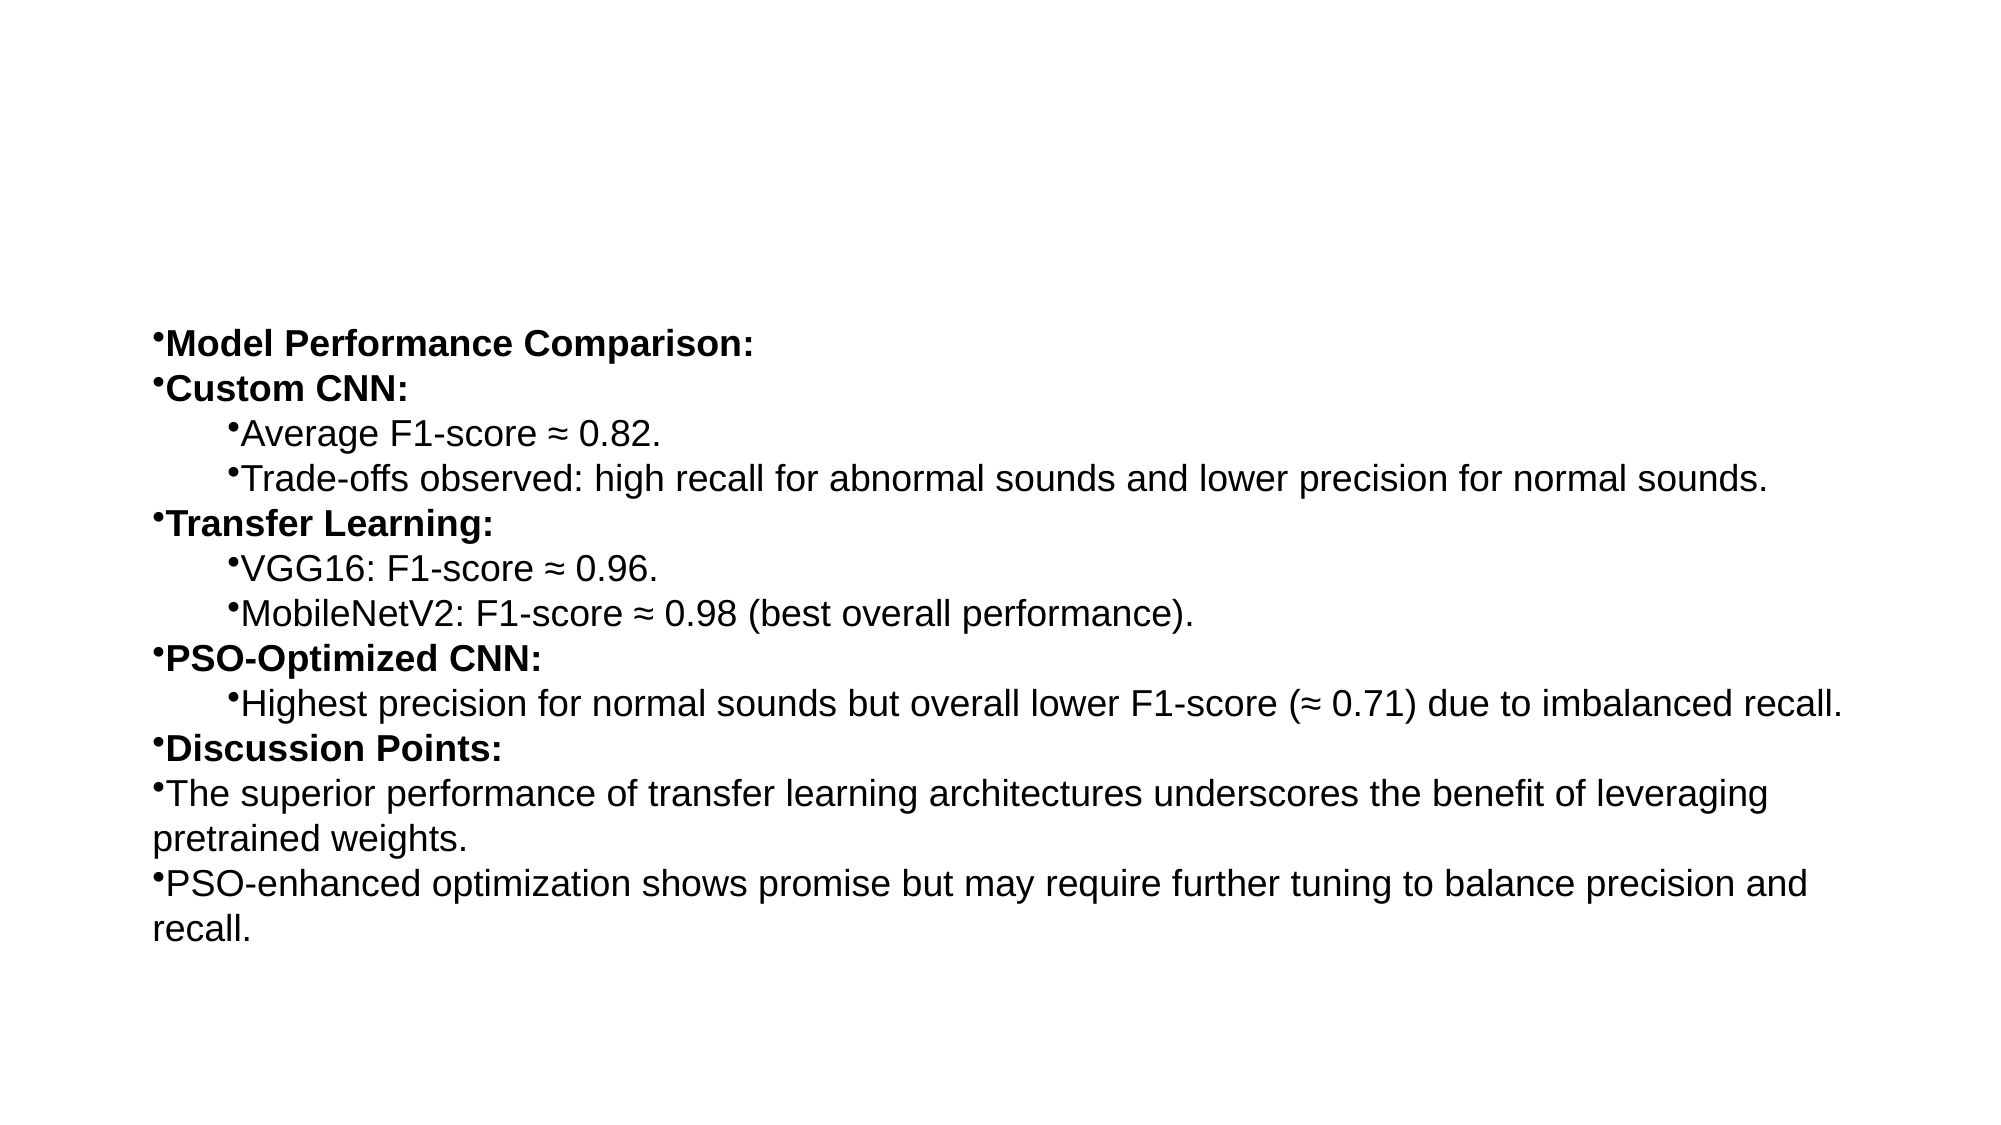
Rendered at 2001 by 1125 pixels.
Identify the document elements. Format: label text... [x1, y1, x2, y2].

list Model Performance Comparison: Custom CNN: Average F1-score ≈ 0.82. Trade-offs observed: high recall for abnormal sounds and lower precision for normal sounds. Transfer Learning: VGG16: F1-score ≈ 0.96. MobileNetV2: F1-score ≈ 0.98 (best overall performance). PSO-Optimized CNN: Highest precision for normal sounds but overall lower F1-score (≈ 0.71) due to imbalanced recall. Discussion Points: The superior performance of transfer learning architectures underscores the benefit of leveraging pretrained weights. PSO-enhanced optimization shows promise but may require further tuning to balance precision and recall. [137, 311, 1863, 1002]
